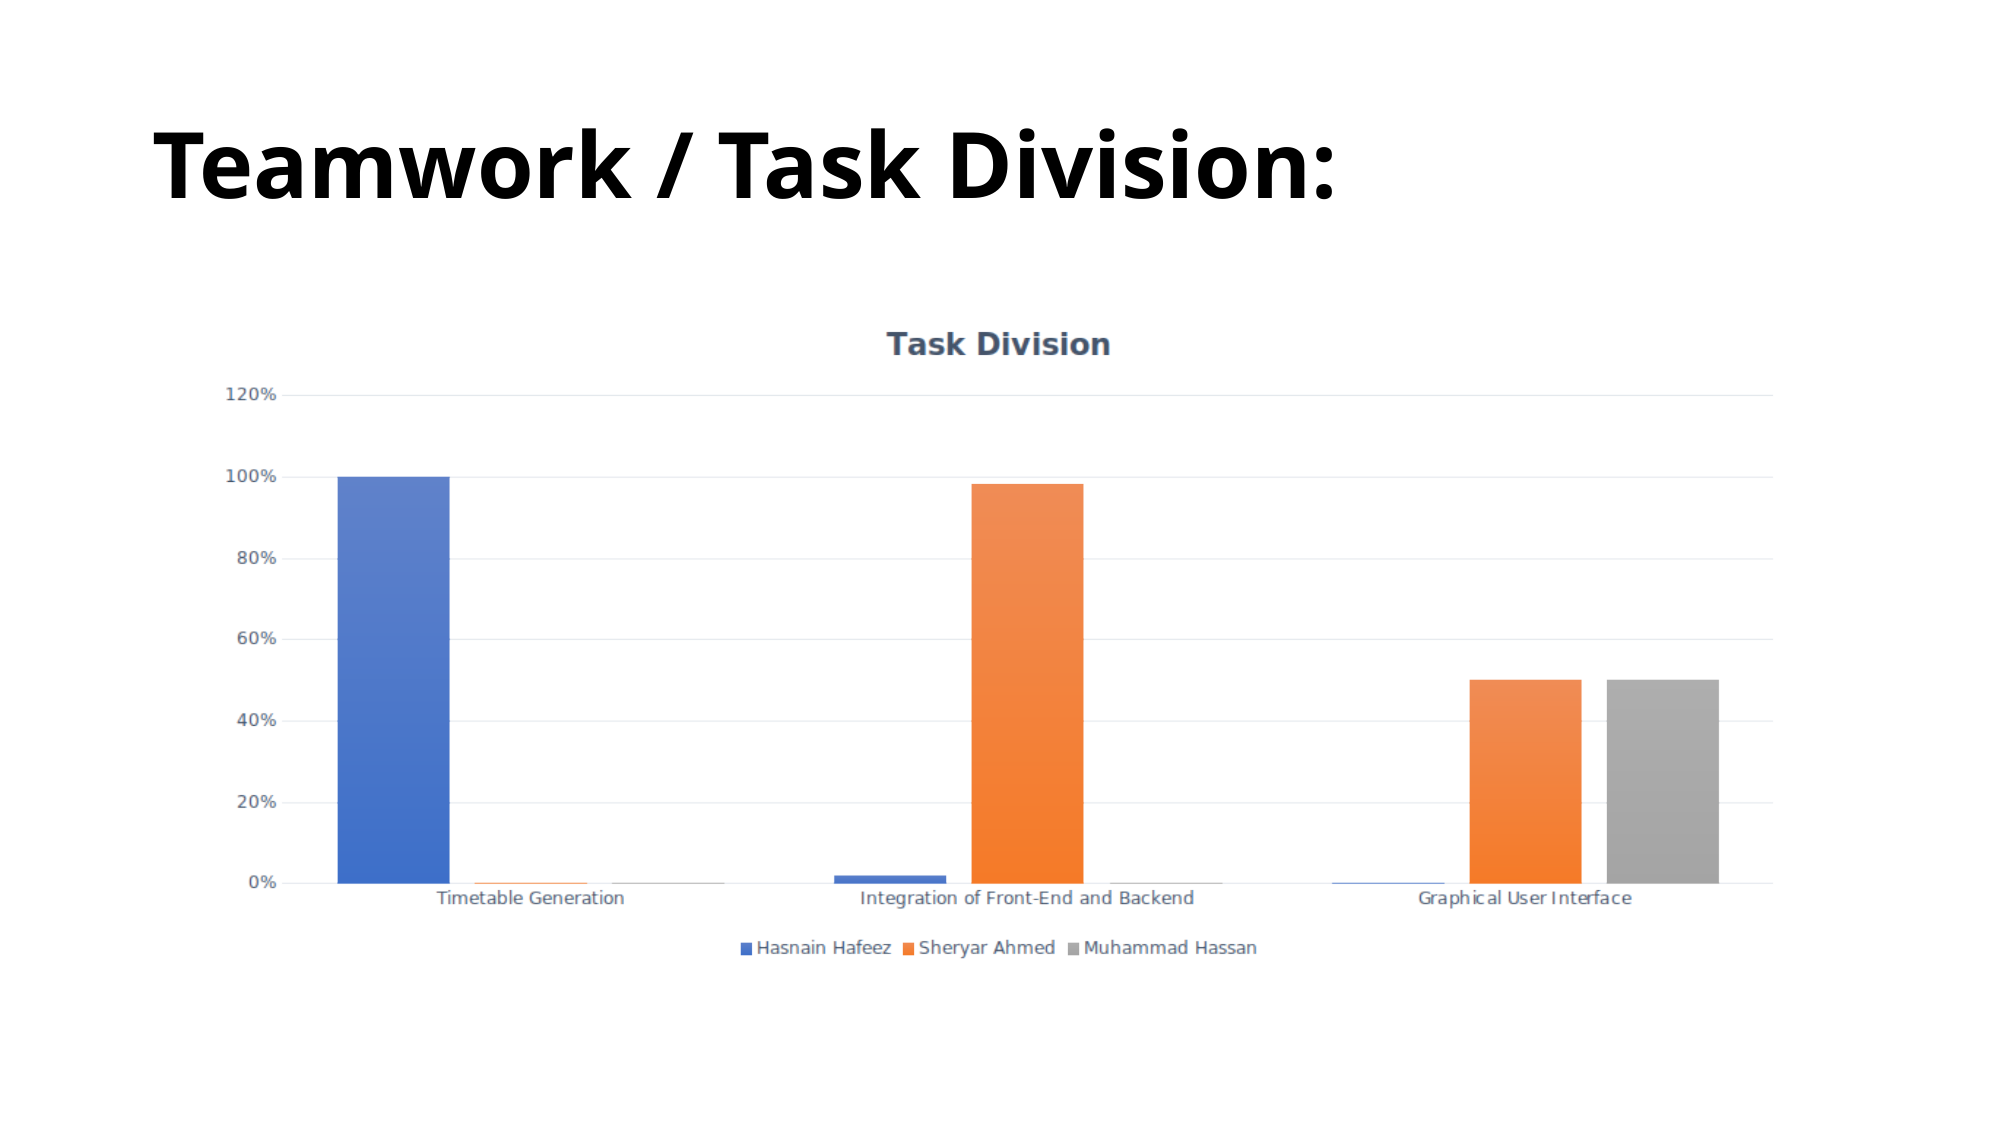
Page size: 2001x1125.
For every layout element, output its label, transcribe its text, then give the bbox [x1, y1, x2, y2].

title Teamwork / Task Division: [137, 59, 1863, 278]
picture [193, 297, 1807, 966]
